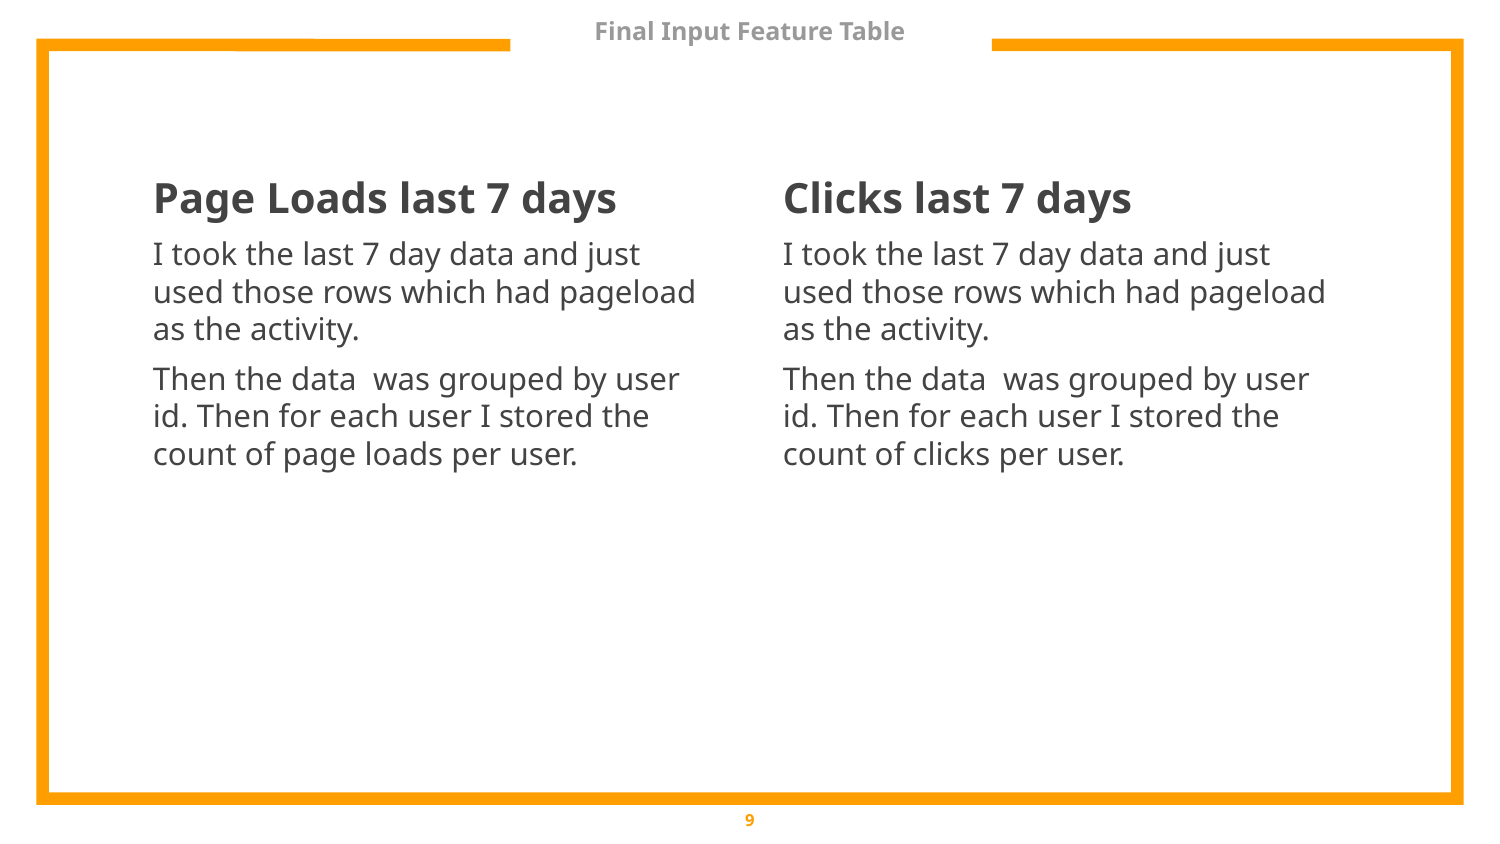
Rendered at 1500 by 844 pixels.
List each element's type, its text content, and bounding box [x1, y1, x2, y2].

list Clicks last 7 days I took the last 7 day data and just used those rows which had pageload as the activity. Then the data was grouped by user id. Then for each user I stored the count of clicks per user. [767, 156, 1362, 644]
slide_number ‹#› [0, 798, 1500, 844]
title Final Input Feature Table [531, 16, 969, 76]
list Page Loads last 7 days I took the last 7 day data and just used those rows which had pageload as the activity. Then the data was grouped by user id. Then for each user I stored the count of page loads per user. [137, 156, 733, 644]
